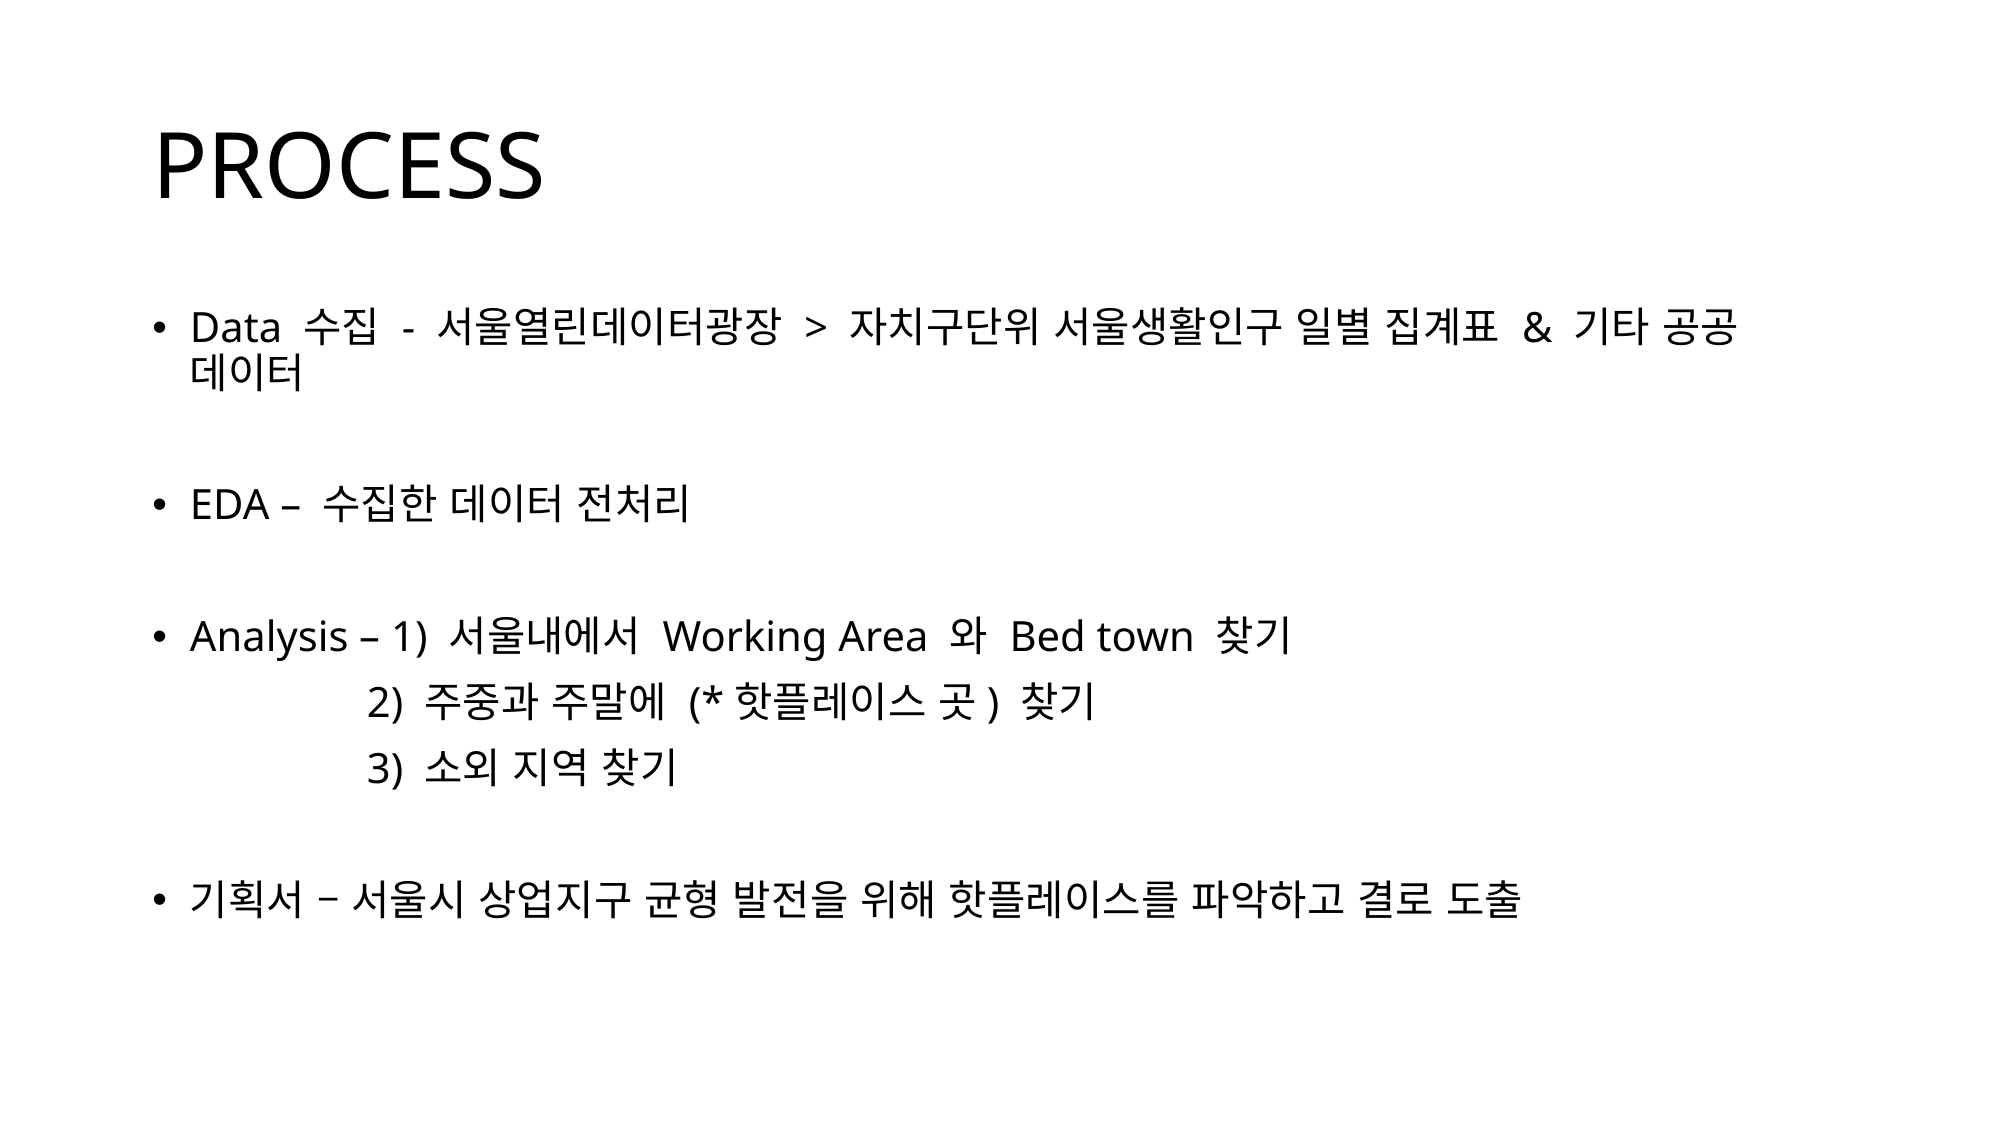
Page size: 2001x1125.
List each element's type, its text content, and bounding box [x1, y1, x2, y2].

list Data 수집 - 서울열린데이터광장 > 자치구단위 서울생활인구 일별 집계표 & 기타 공공 데이터 EDA – 수집한 데이터 전처리 Analysis – 1) 서울내에서 Working Area 와 Bed town 찾기 2) 주중과 주말에 (*핫플레이스 곳) 찾기 3) 소외 지역 찾기 기획서 – 서울시 상업지구 균형 발전을 위해 핫플레이스를 파악하고 결로 도출 [137, 299, 1863, 1014]
title PROCESS [137, 59, 1863, 278]
